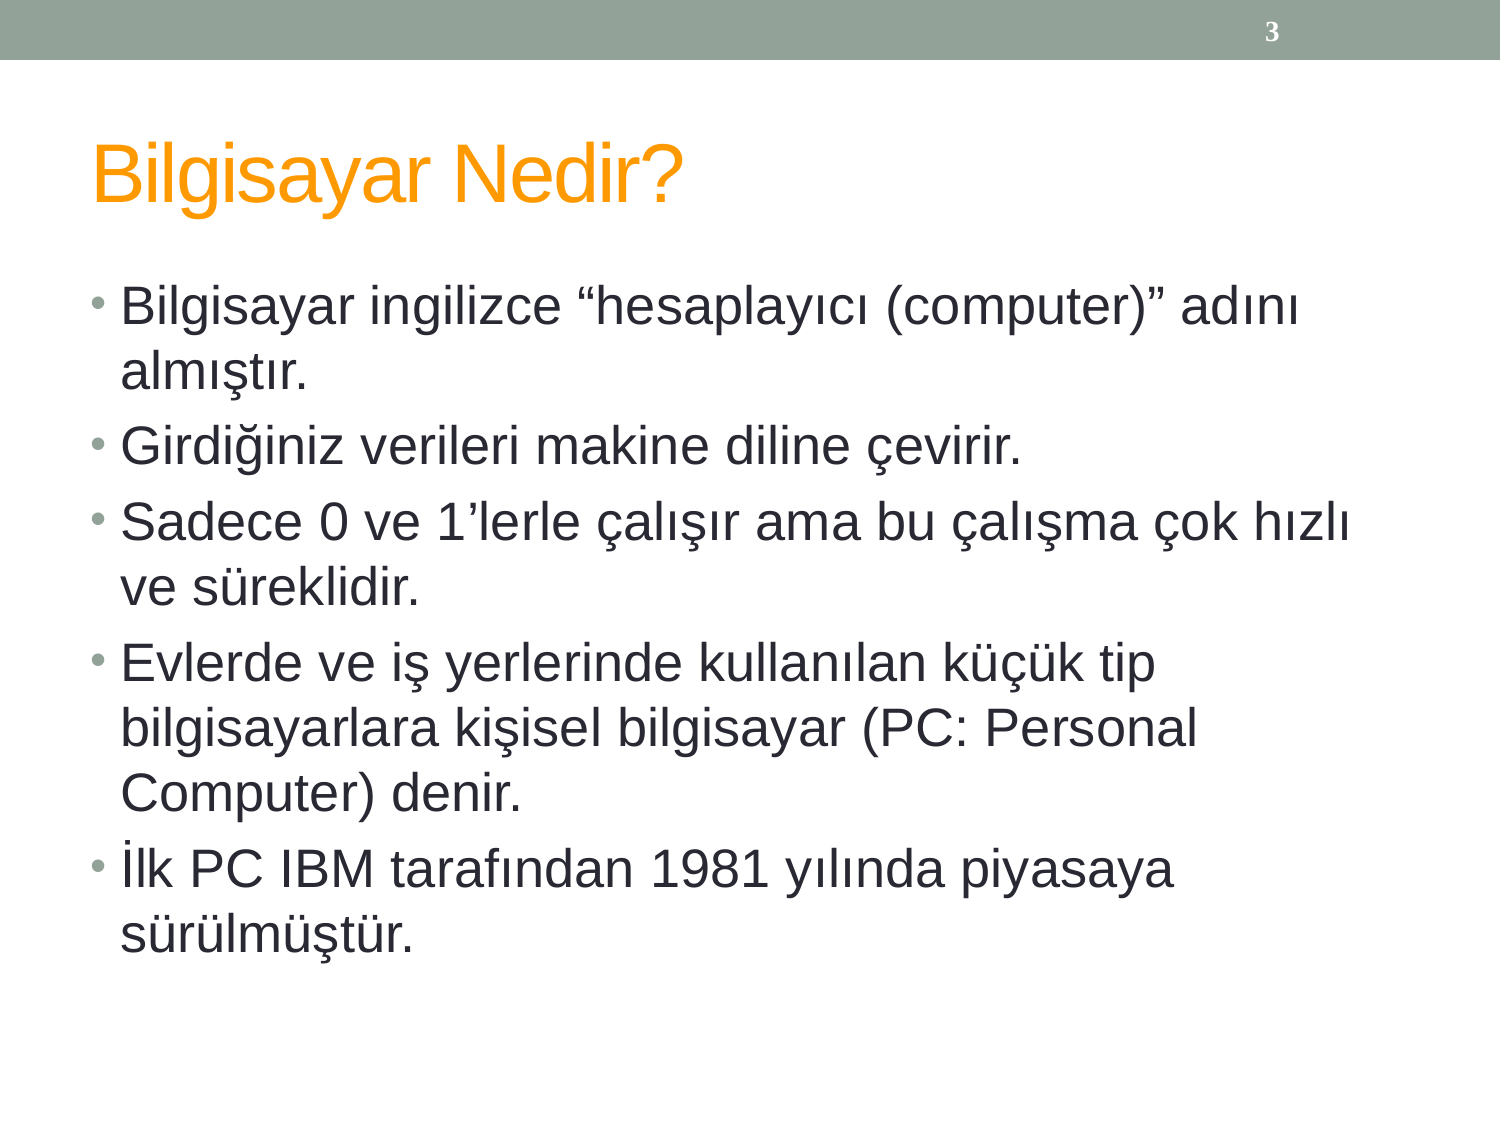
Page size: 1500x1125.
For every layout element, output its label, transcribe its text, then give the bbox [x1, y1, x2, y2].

title Bilgisayar Nedir? [75, 87, 1425, 250]
slide_number 3 [1250, 3, 1425, 57]
list Bilgisayar ingilizce “hesaplayıcı (computer)” adını almıştır. Girdiğiniz verileri makine diline çevirir. Sadece 0 ve 1’lerle çalışır ama bu çalışma çok hızlı ve süreklidir. Evlerde ve iş yerlerinde kullanılan küçük tip bilgisayarlara kişisel bilgisayar (PC: Personal Computer) denir. İlk PC IBM tarafından 1981 yılında piyasaya sürülmüştür. [75, 262, 1425, 1063]
